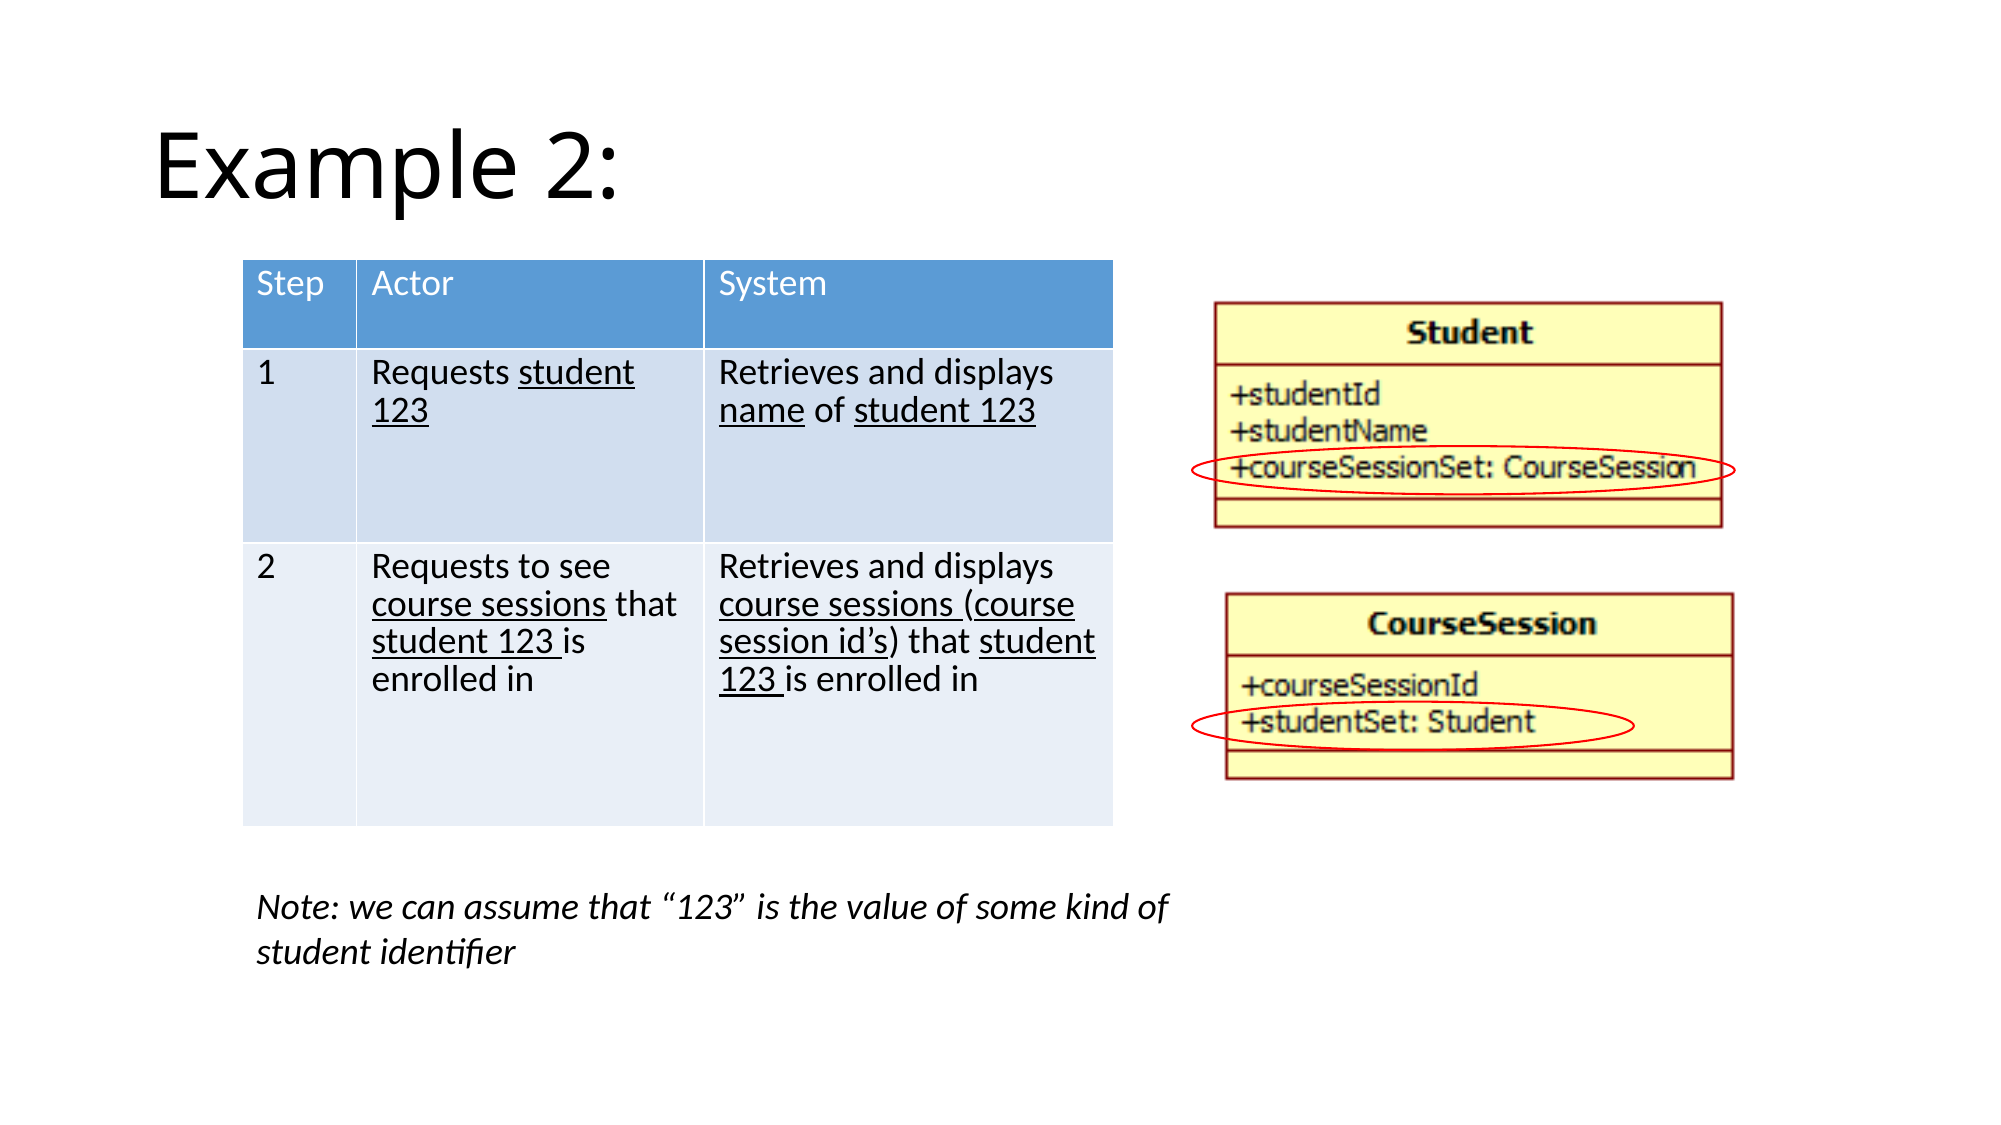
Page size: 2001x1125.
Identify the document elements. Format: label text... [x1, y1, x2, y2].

table_cell Retrieves and displays course sessions (course session id’s) that student 123 is enrolled in [705, 544, 1113, 826]
text_box [1190, 462, 1201, 478]
table_header Step [243, 260, 356, 348]
text_box Note: we can assume that “123” is the value of some kind of student identifier [241, 874, 1257, 980]
table_header Actor [357, 260, 703, 348]
table_cell 1 [243, 350, 356, 542]
table_header System [705, 260, 1113, 348]
text_box [1191, 717, 1201, 734]
table_cell Requests student 123 [357, 350, 703, 542]
table_cell Retrieves and displays name of student 123 [705, 350, 1113, 542]
picture [1201, 283, 1763, 807]
table_cell Requests to see course sessions that student 123 is enrolled in [357, 544, 703, 826]
table_cell 2 [243, 544, 356, 826]
title Example 2: [137, 59, 1863, 278]
